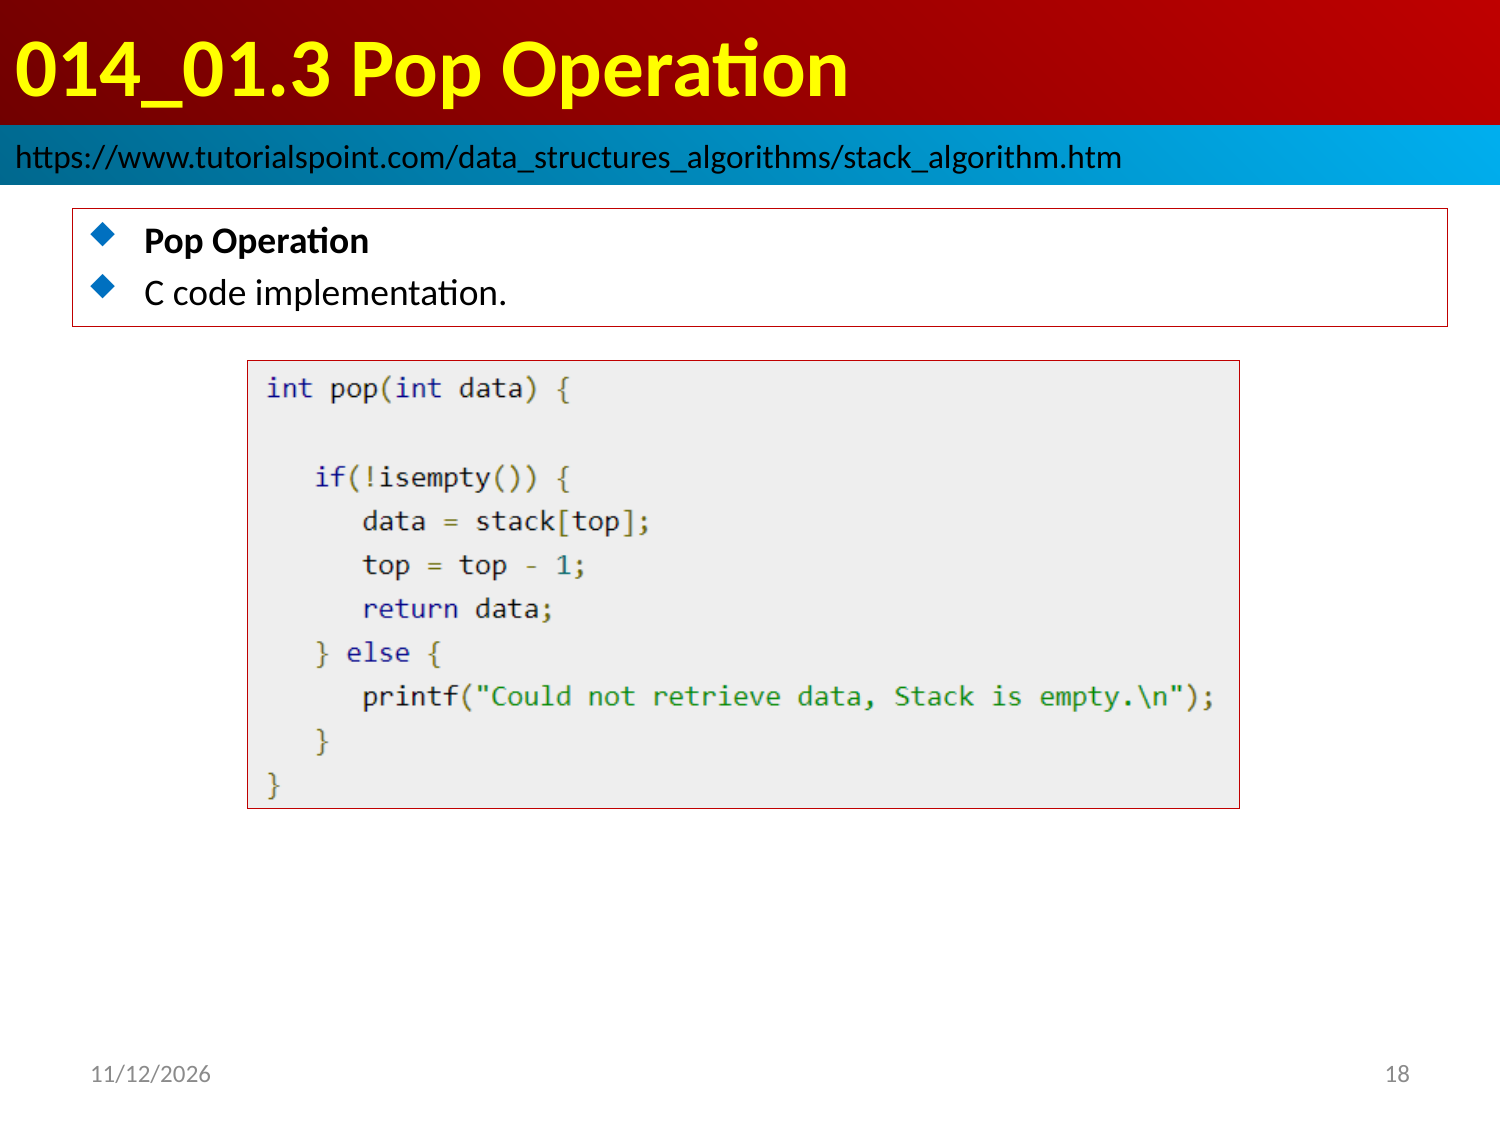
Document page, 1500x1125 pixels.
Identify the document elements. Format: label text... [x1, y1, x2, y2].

slide_number 18 [1074, 1042, 1425, 1103]
title 014_01.3 Pop Operation [0, 0, 1500, 125]
text_box https://www.tutorialspoint.com/data_structures_algorithms/stack_algorithm.htm [0, 125, 1500, 185]
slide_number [75, 1042, 425, 1103]
picture [246, 359, 1240, 809]
subtitle Pop Operation C code implementation. [72, 208, 1448, 327]
